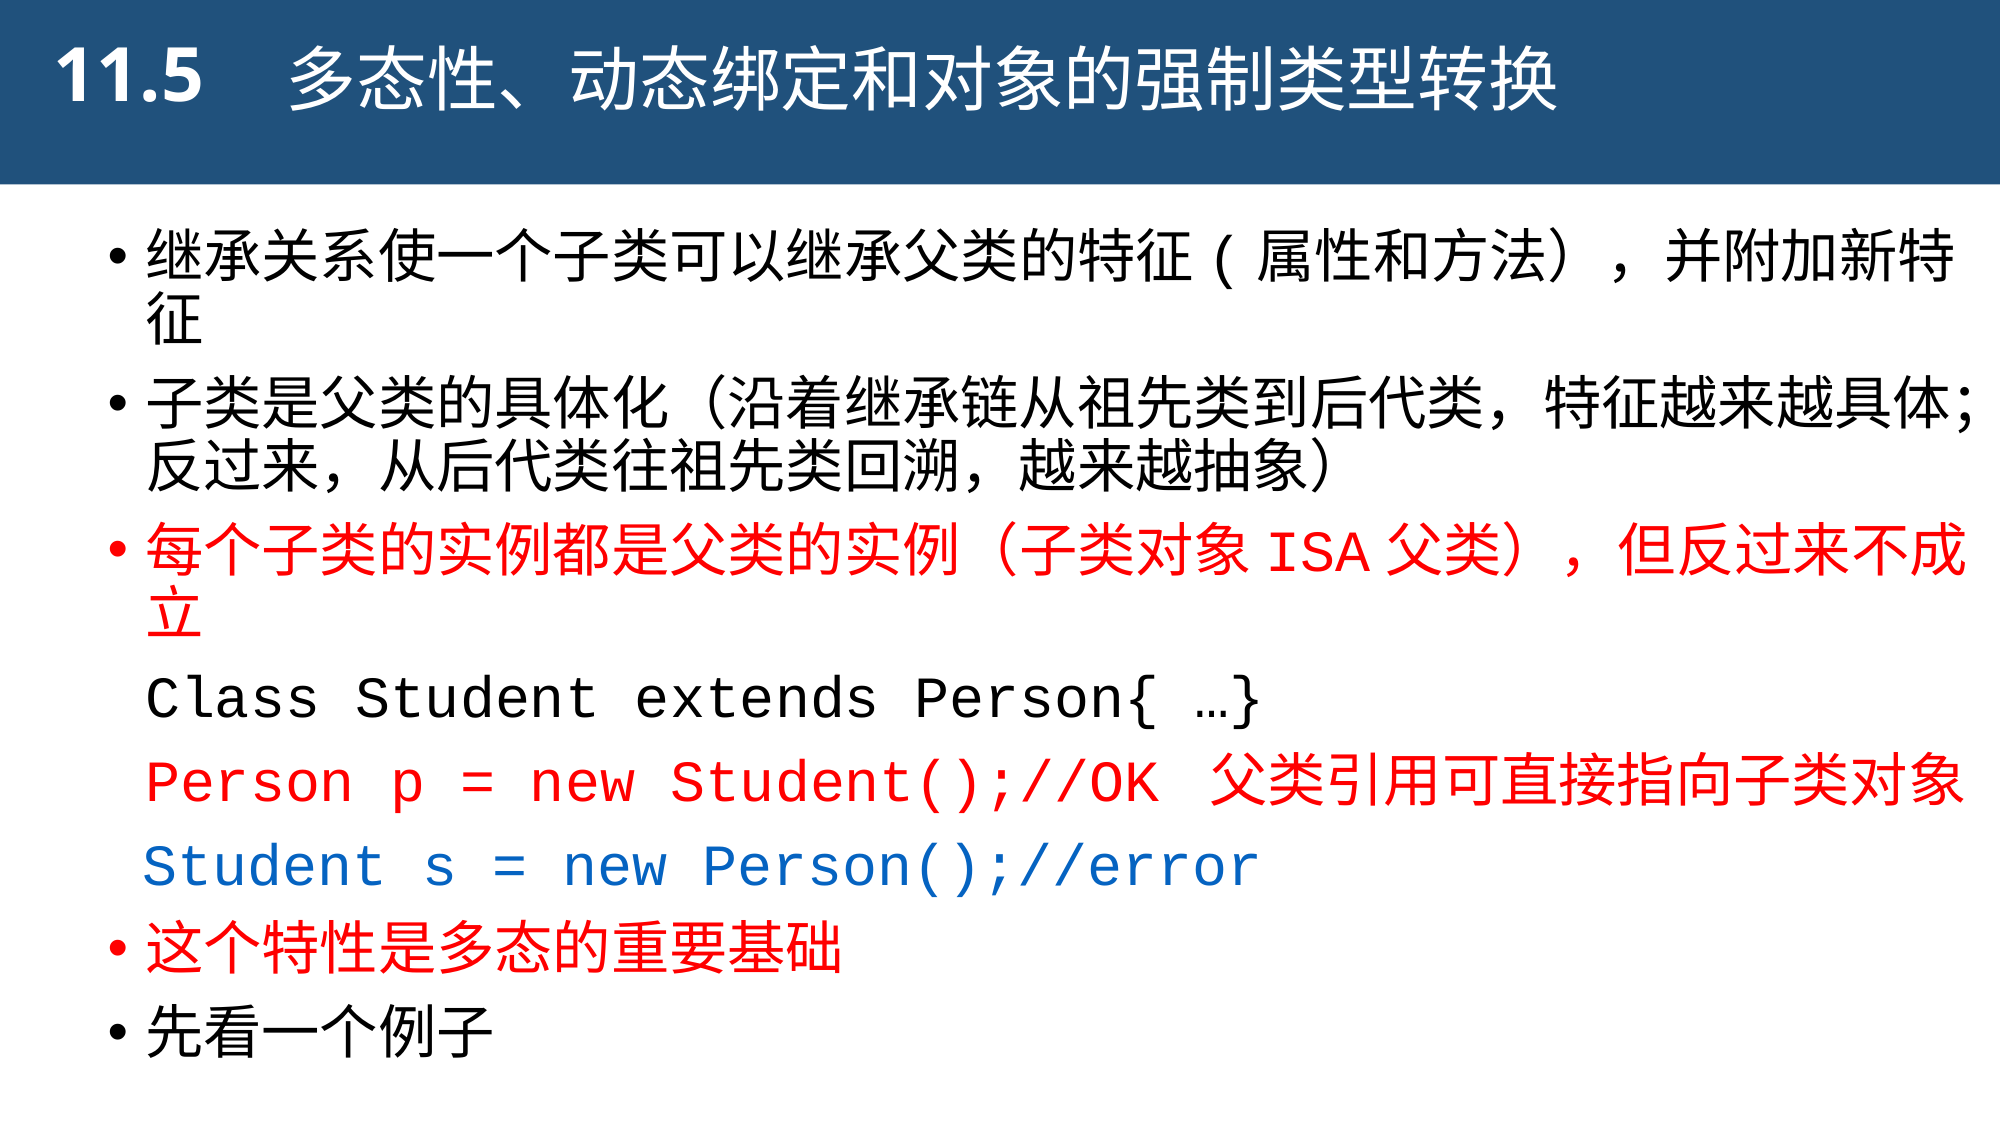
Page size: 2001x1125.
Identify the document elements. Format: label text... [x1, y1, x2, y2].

list 多态性、动态绑定和对象的强制类型转换 [270, 36, 1730, 119]
list 11.5 [38, 28, 244, 166]
text_box 继承关系使一个子类可以继承父类的特征(属性和方法），并附加新特征 子类是父类的具体化（沿着继承链从祖先类到后代类，特征越来越具体；反过来，从后代类往祖先类回溯，越来越抽象） 每个子类的实例都是父类的实例（子类对象ISA父类），但反过来不成立 Class Student extends Person{ …} Person p = new Student();//OK 父类引用可直接指向子类对象 Student s = new Person();//error 这个特性是多态的重要基础 先看一个例子 [92, 220, 1987, 988]
